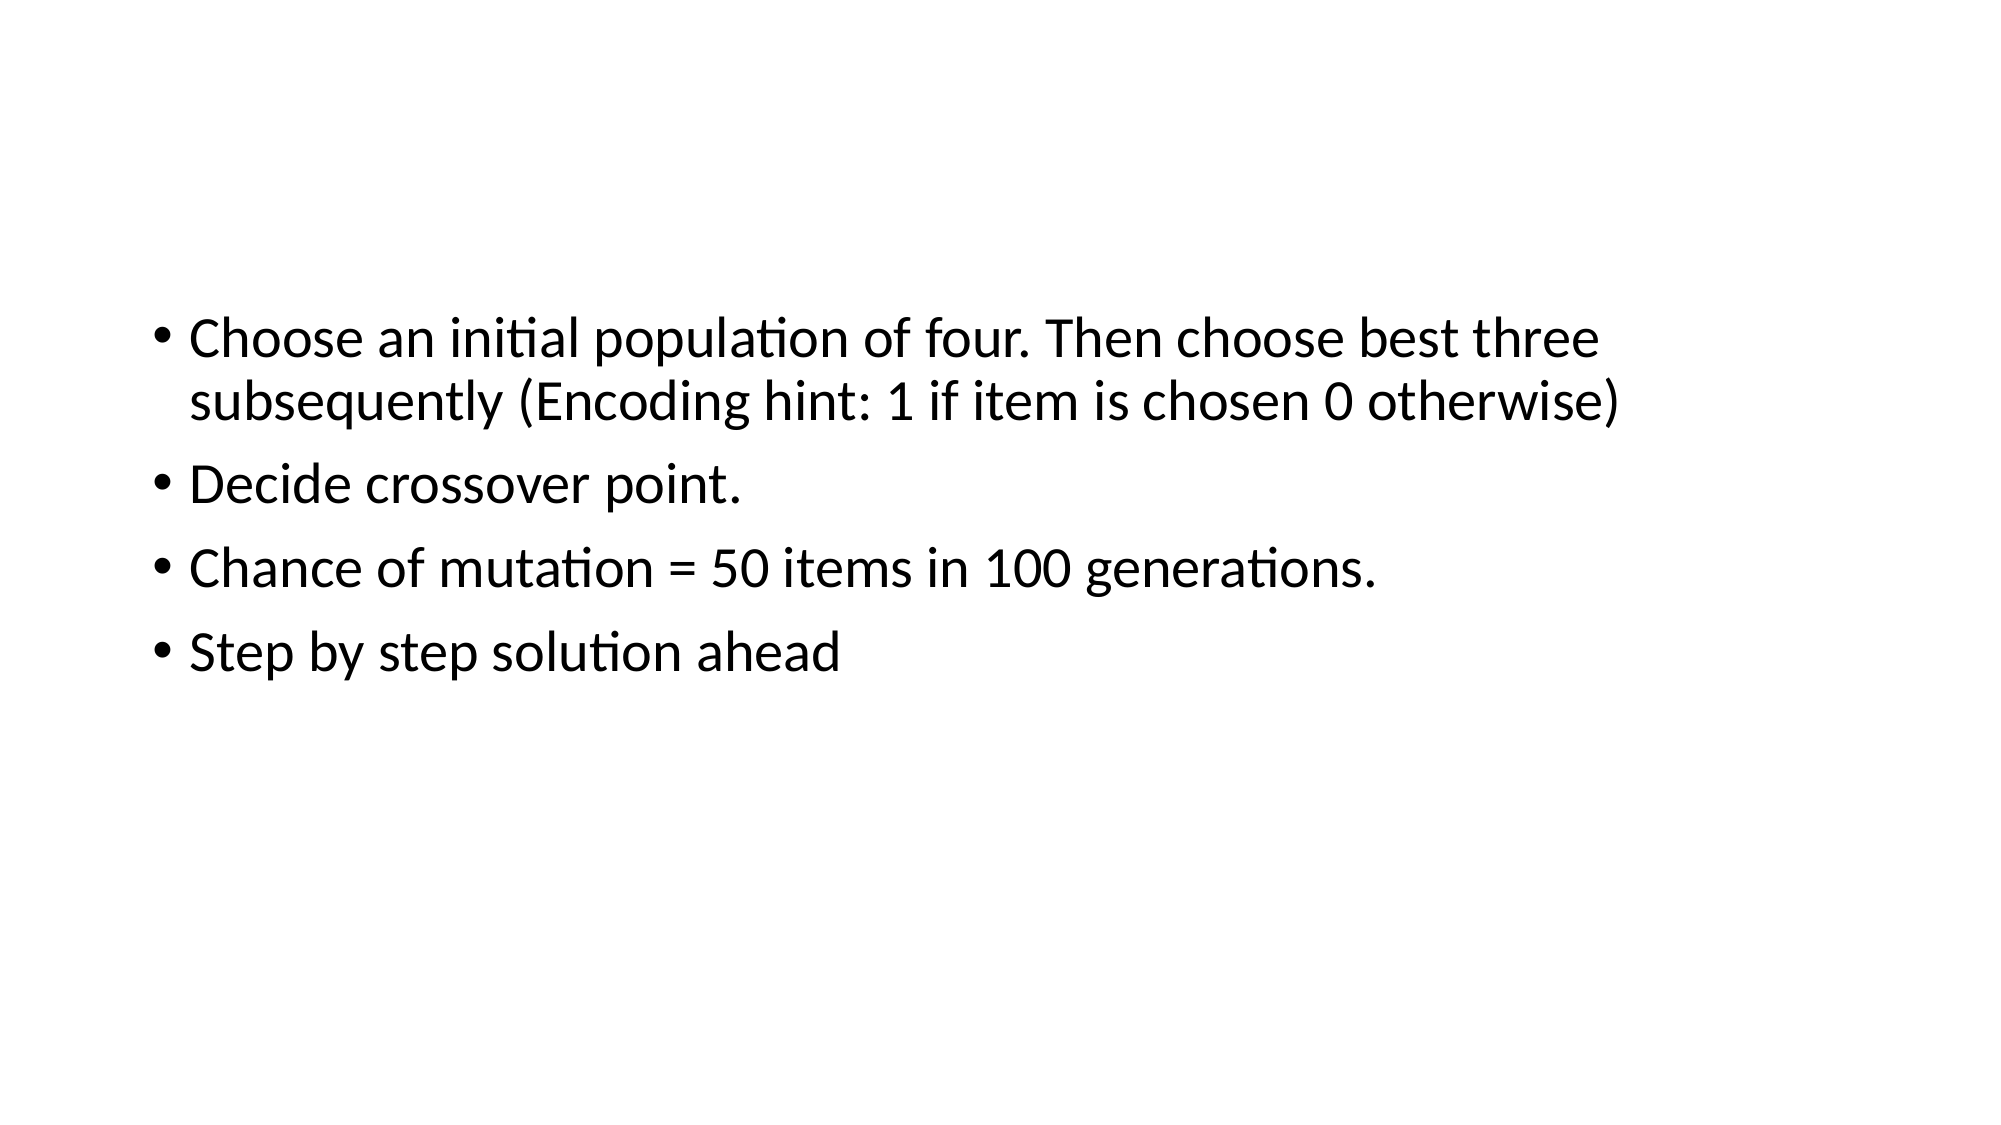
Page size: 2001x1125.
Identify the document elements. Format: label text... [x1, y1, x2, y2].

list Choose an initial population of four. Then choose best three subsequently (Encoding hint: 1 if item is chosen 0 otherwise) Decide crossover point. Chance of mutation = 50 items in 100 generations. Step by step solution ahead [137, 299, 1863, 1014]
